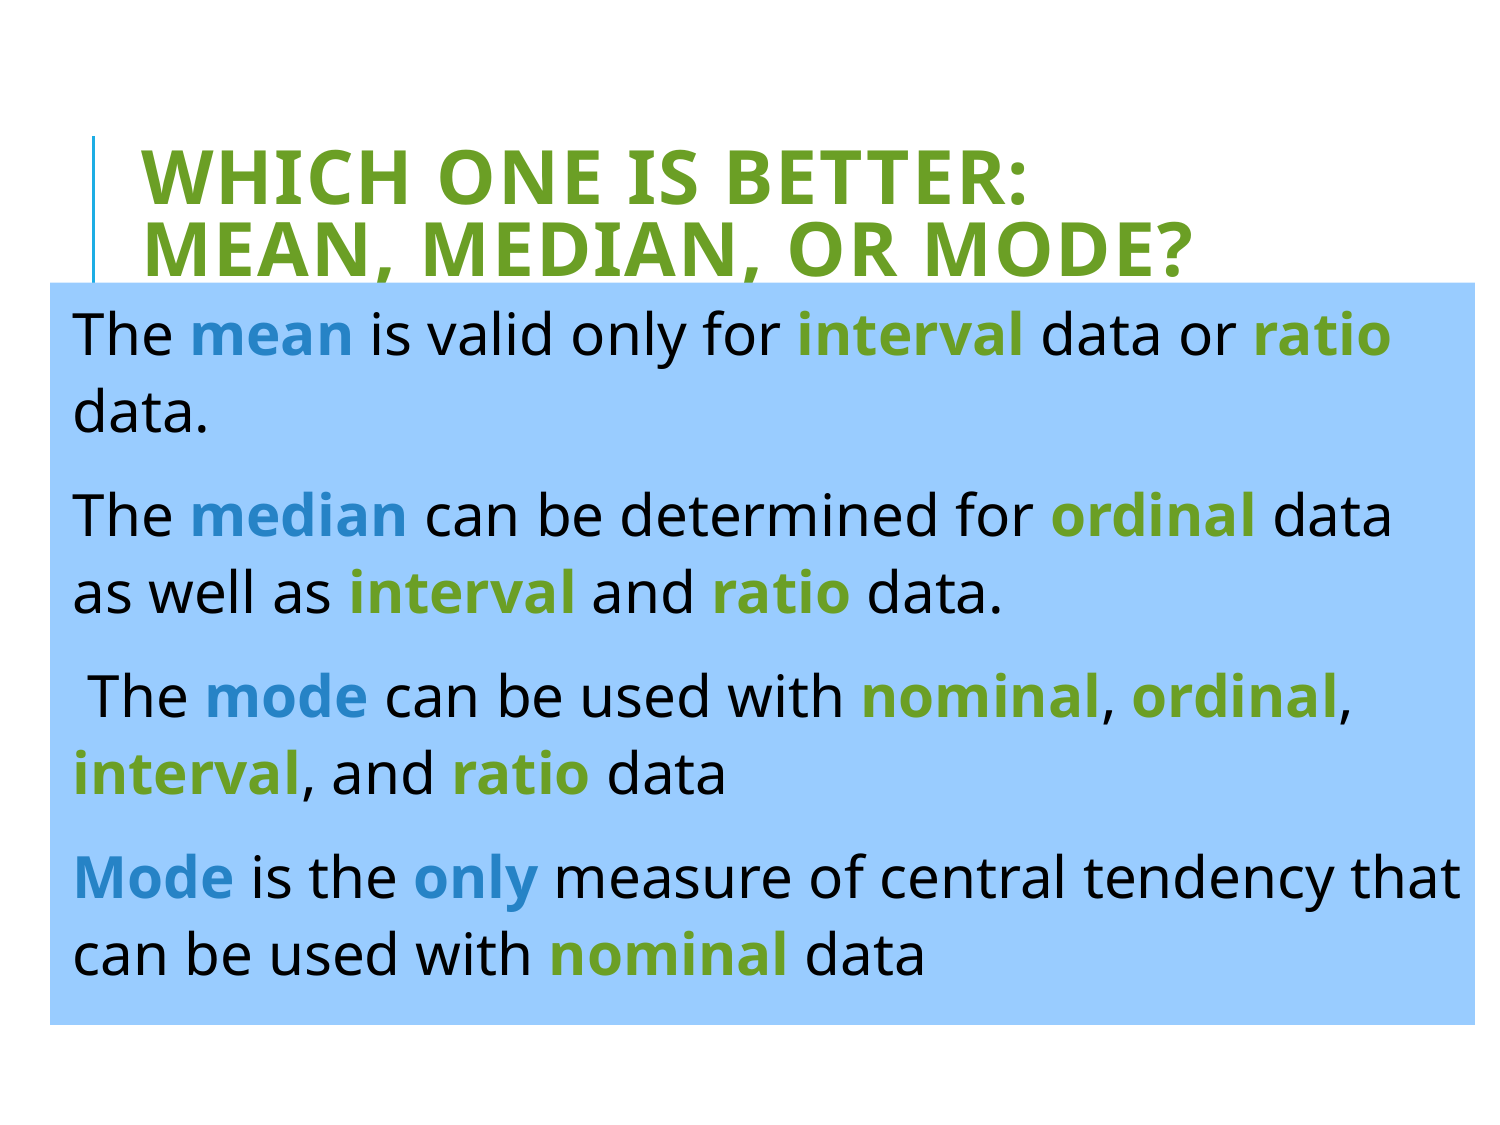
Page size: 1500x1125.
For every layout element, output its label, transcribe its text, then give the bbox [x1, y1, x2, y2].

title Which one is better: mean, median, or mode? [126, 96, 1322, 282]
list The mean is valid only for interval data or ratio data. The median can be determined for ordinal data as well as interval and ratio data. The mode can be used with nominal, ordinal, interval, and ratio data Mode is the only measure of central tendency that can be used with nominal data [50, 282, 1475, 1025]
